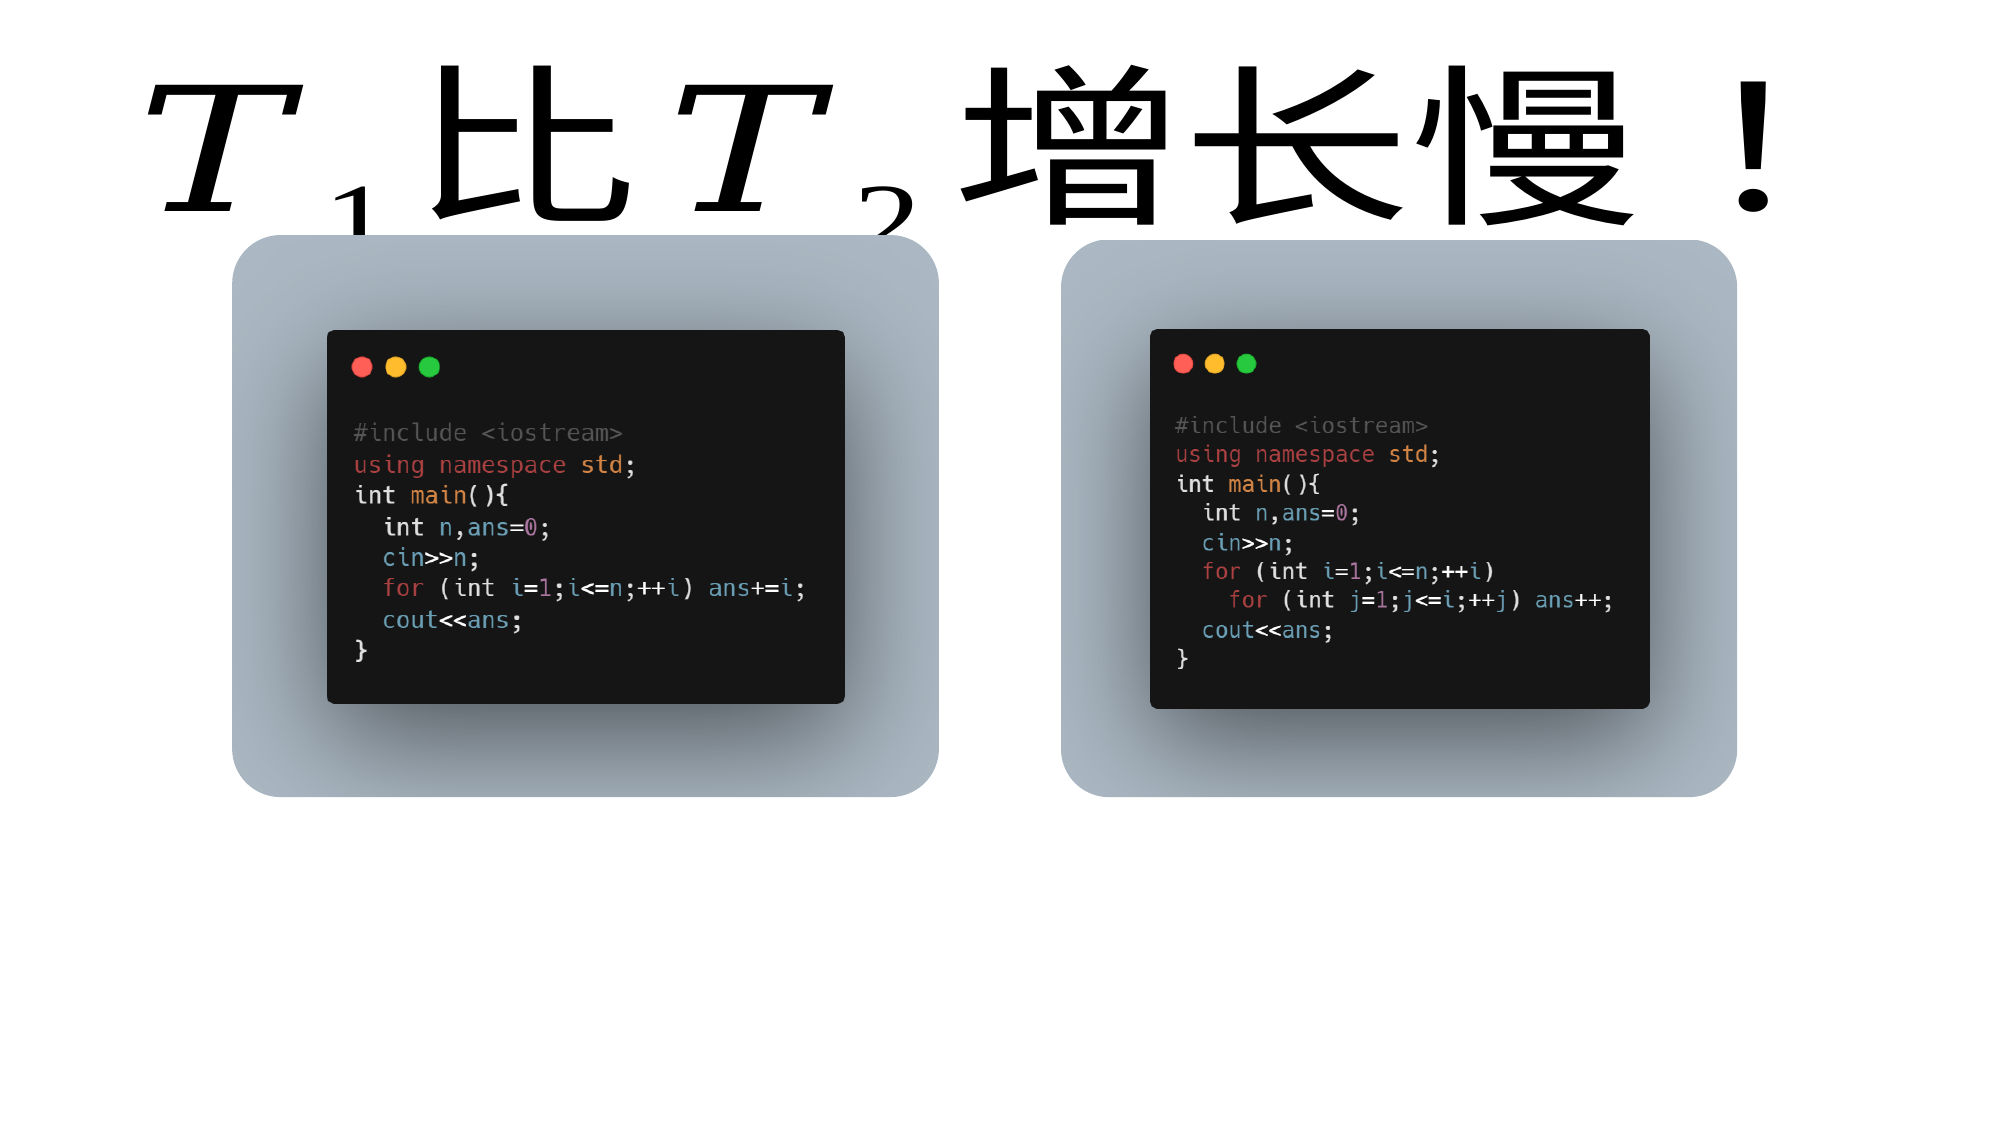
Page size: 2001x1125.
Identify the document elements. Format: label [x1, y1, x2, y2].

picture [1061, 239, 1738, 798]
picture [232, 235, 939, 798]
